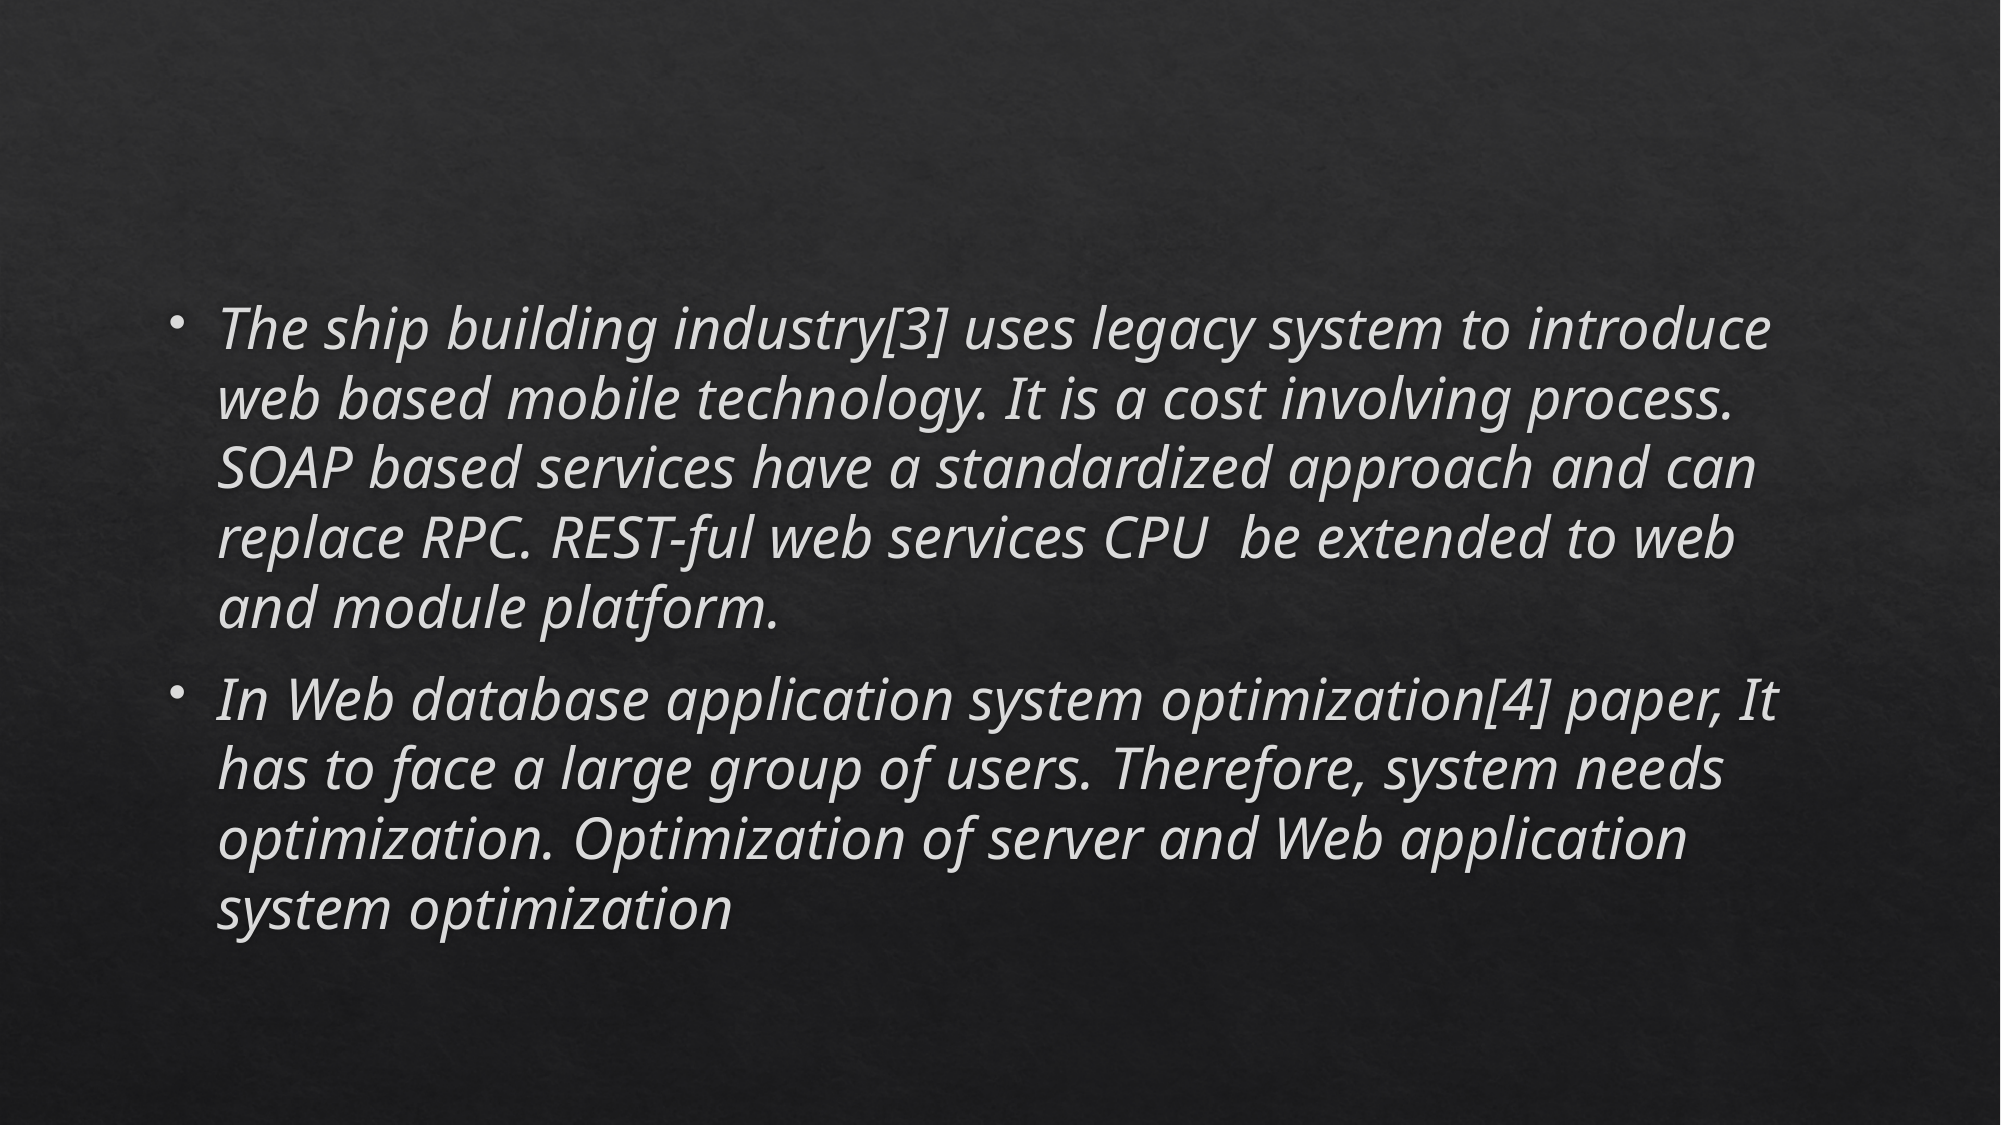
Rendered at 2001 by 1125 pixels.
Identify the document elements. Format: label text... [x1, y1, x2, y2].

list The ship building industry[3] uses legacy system to introduce web based mobile technology. It is a cost involving process. SOAP based services have a standardized approach and can replace RPC. REST-ful web services CPU be extended to web and module platform. In Web database application system optimization[4] paper, It has to face a large group of users. Therefore, system needs optimization. Optimization of server and Web application system optimization [149, 284, 1849, 950]
